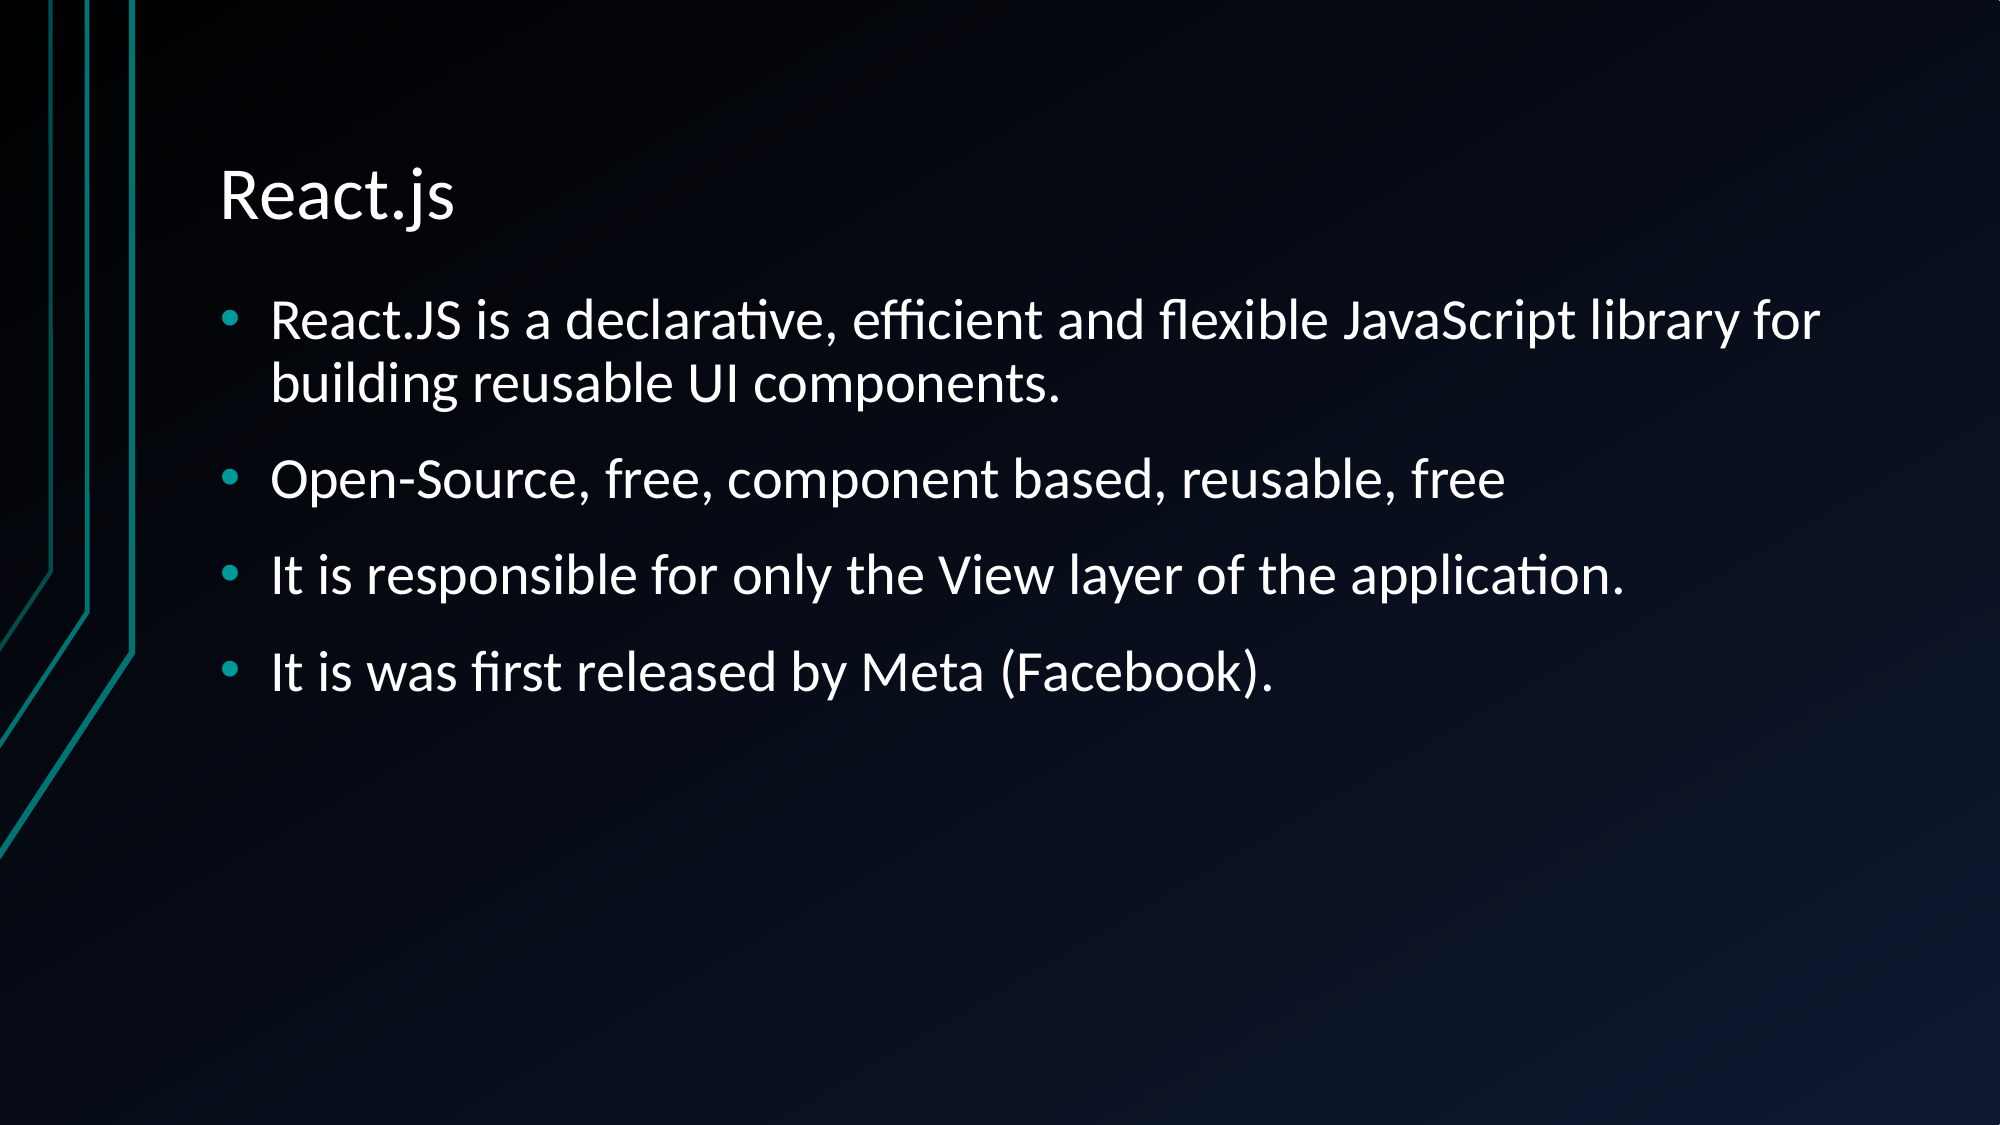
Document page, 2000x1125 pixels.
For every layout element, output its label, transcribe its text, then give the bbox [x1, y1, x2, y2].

title React.js [199, 45, 1900, 246]
list React.JS is a declarative, efficient and flexible JavaScript library for building reusable UI components. Open-Source, free, component based, reusable, free It is responsible for only the View layer of the application. It is was first released by Meta (Facebook). [199, 279, 1900, 1012]
